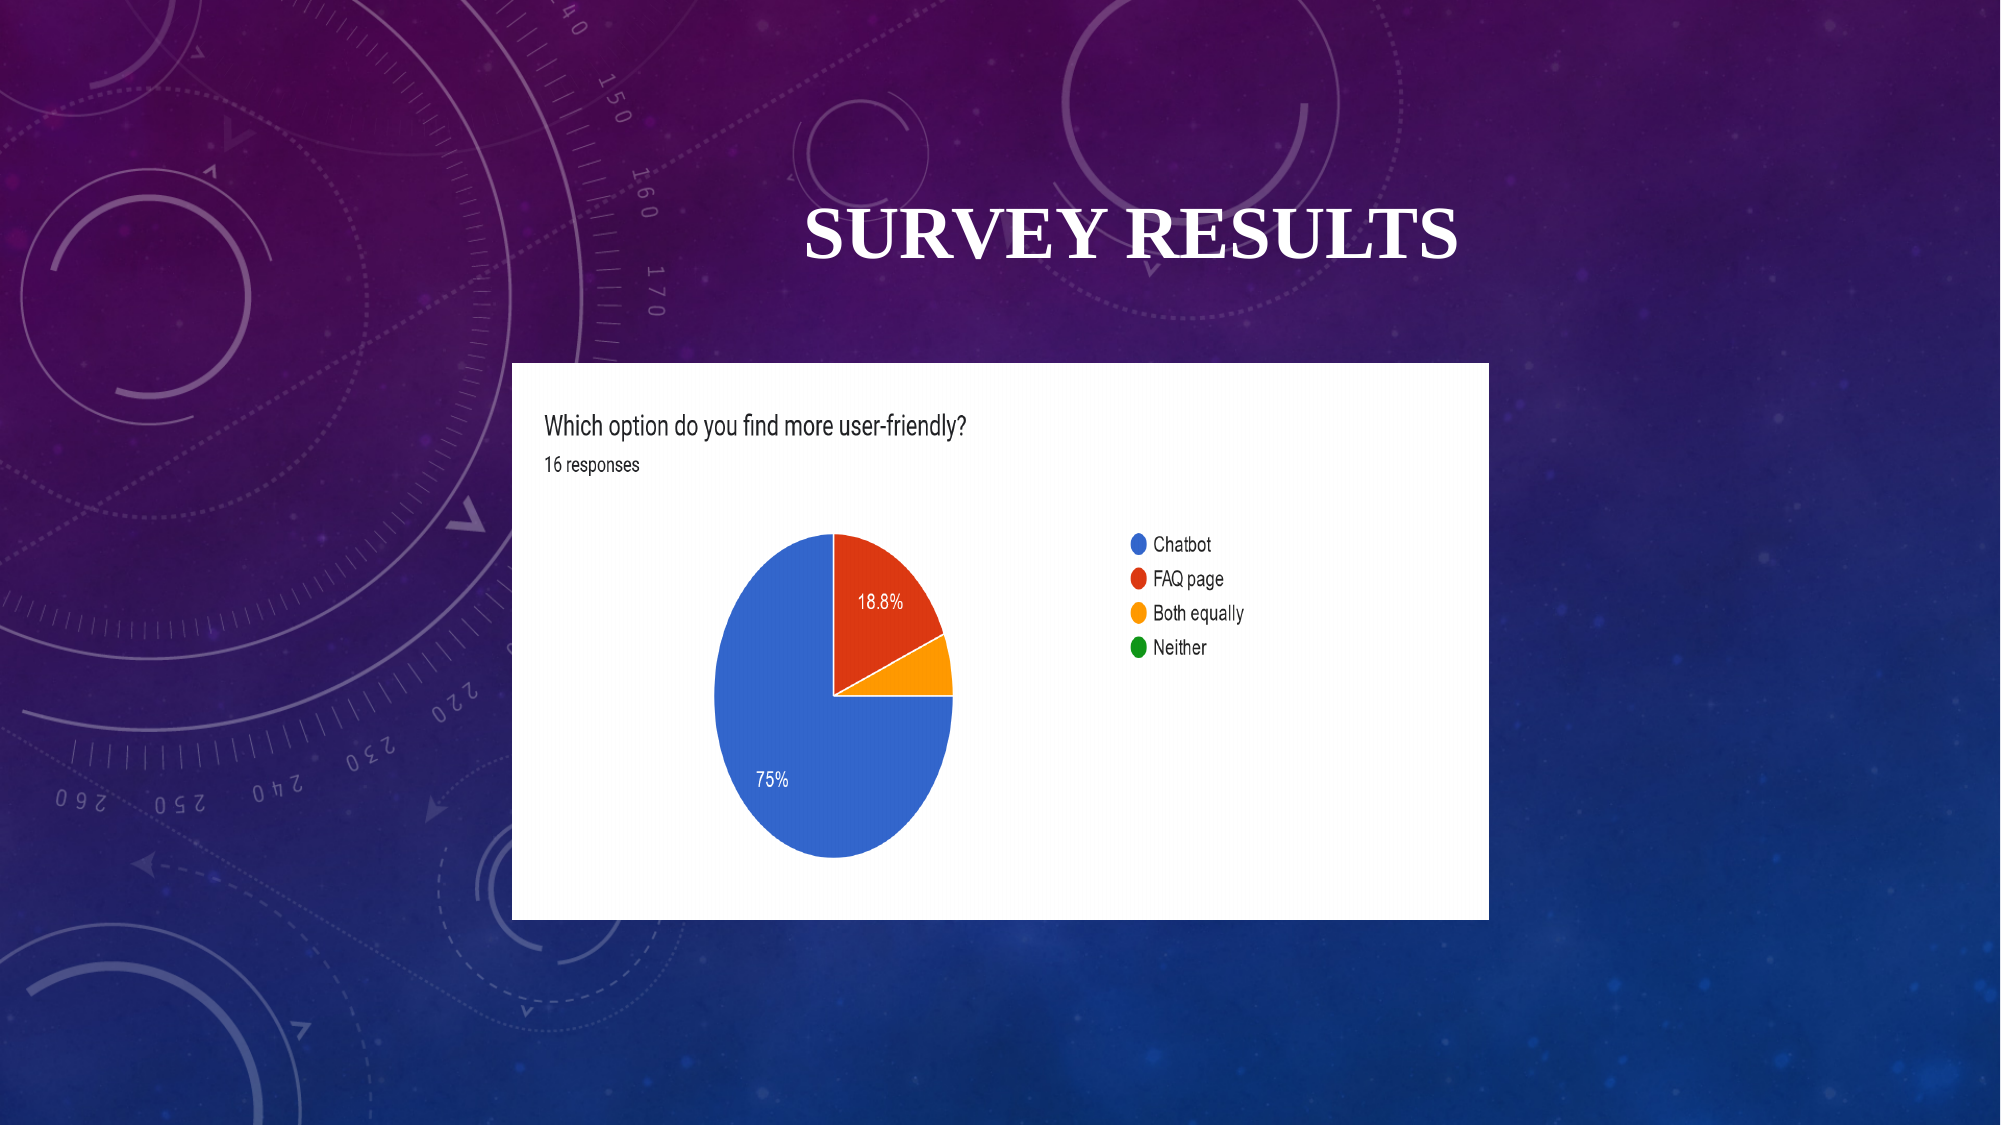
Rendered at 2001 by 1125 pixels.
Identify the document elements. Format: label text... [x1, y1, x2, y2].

title SURVEY RESULTS [433, 144, 1831, 282]
picture [0, 0, 2001, 1125]
